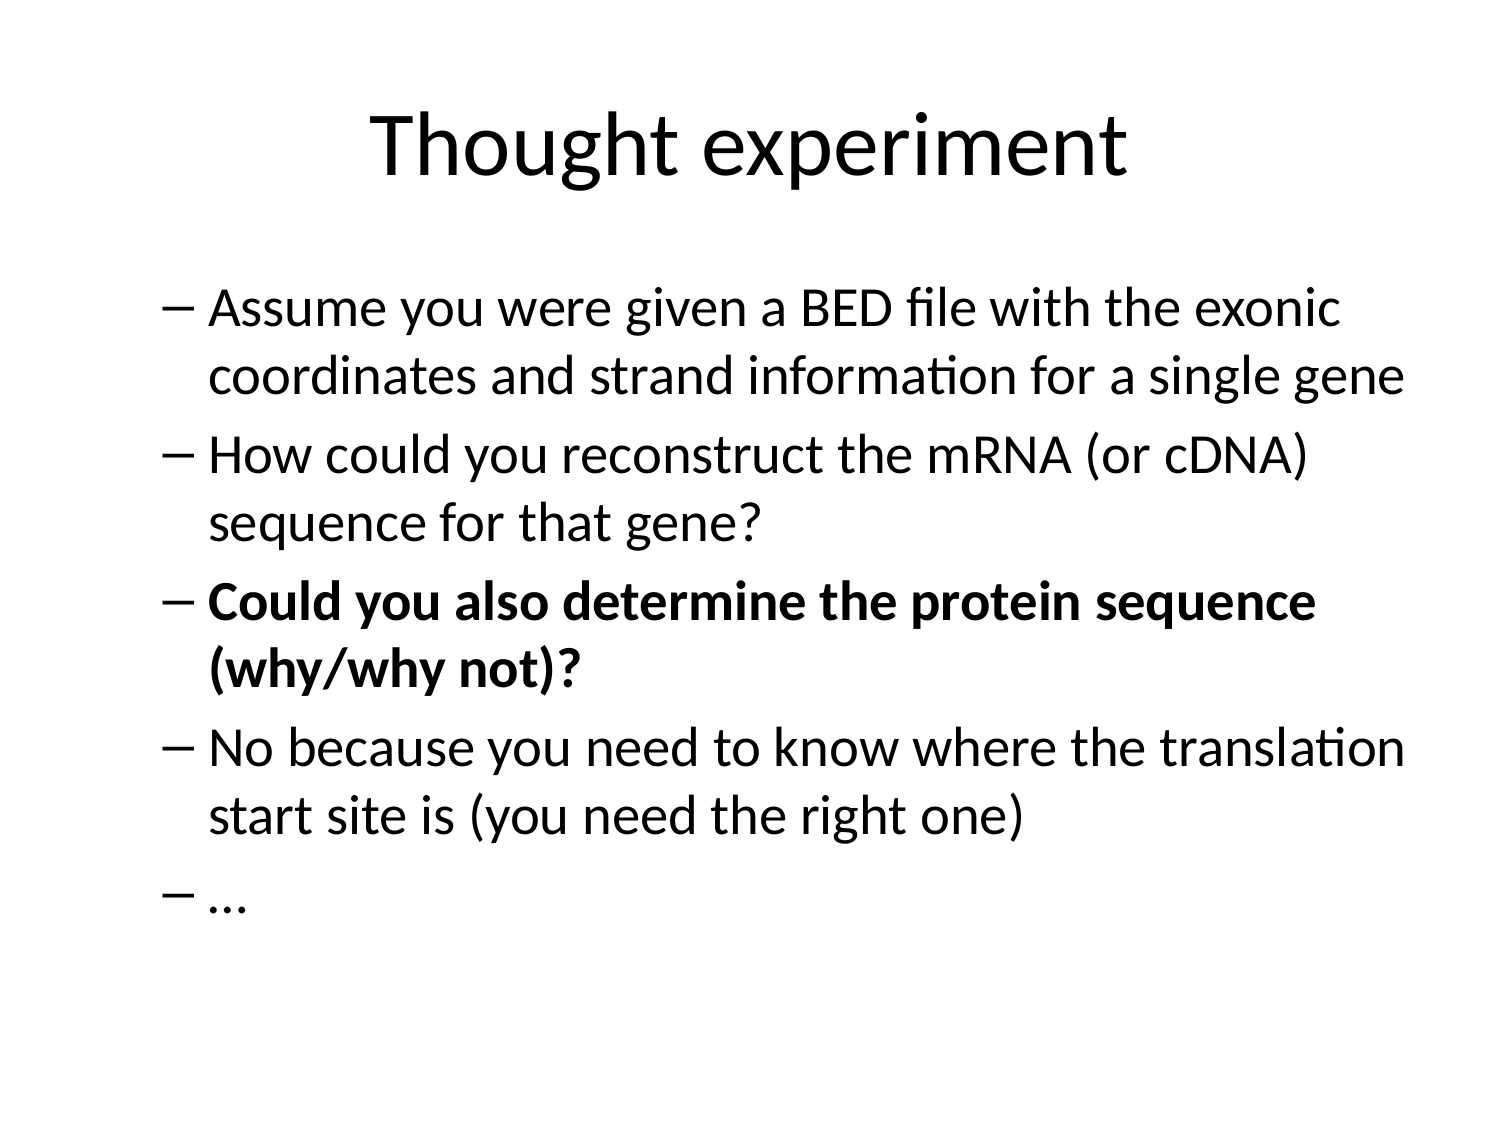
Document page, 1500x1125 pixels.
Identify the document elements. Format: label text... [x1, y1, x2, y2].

list Assume you were given a BED file with the exonic coordinates and strand information for a single gene How could you reconstruct the mRNA (or cDNA) sequence for that gene? Could you also determine the protein sequence (why/why not)? No because you need to know where the translation start site is (you need the right one) … [75, 262, 1425, 1005]
title Thought experiment [75, 45, 1425, 233]
